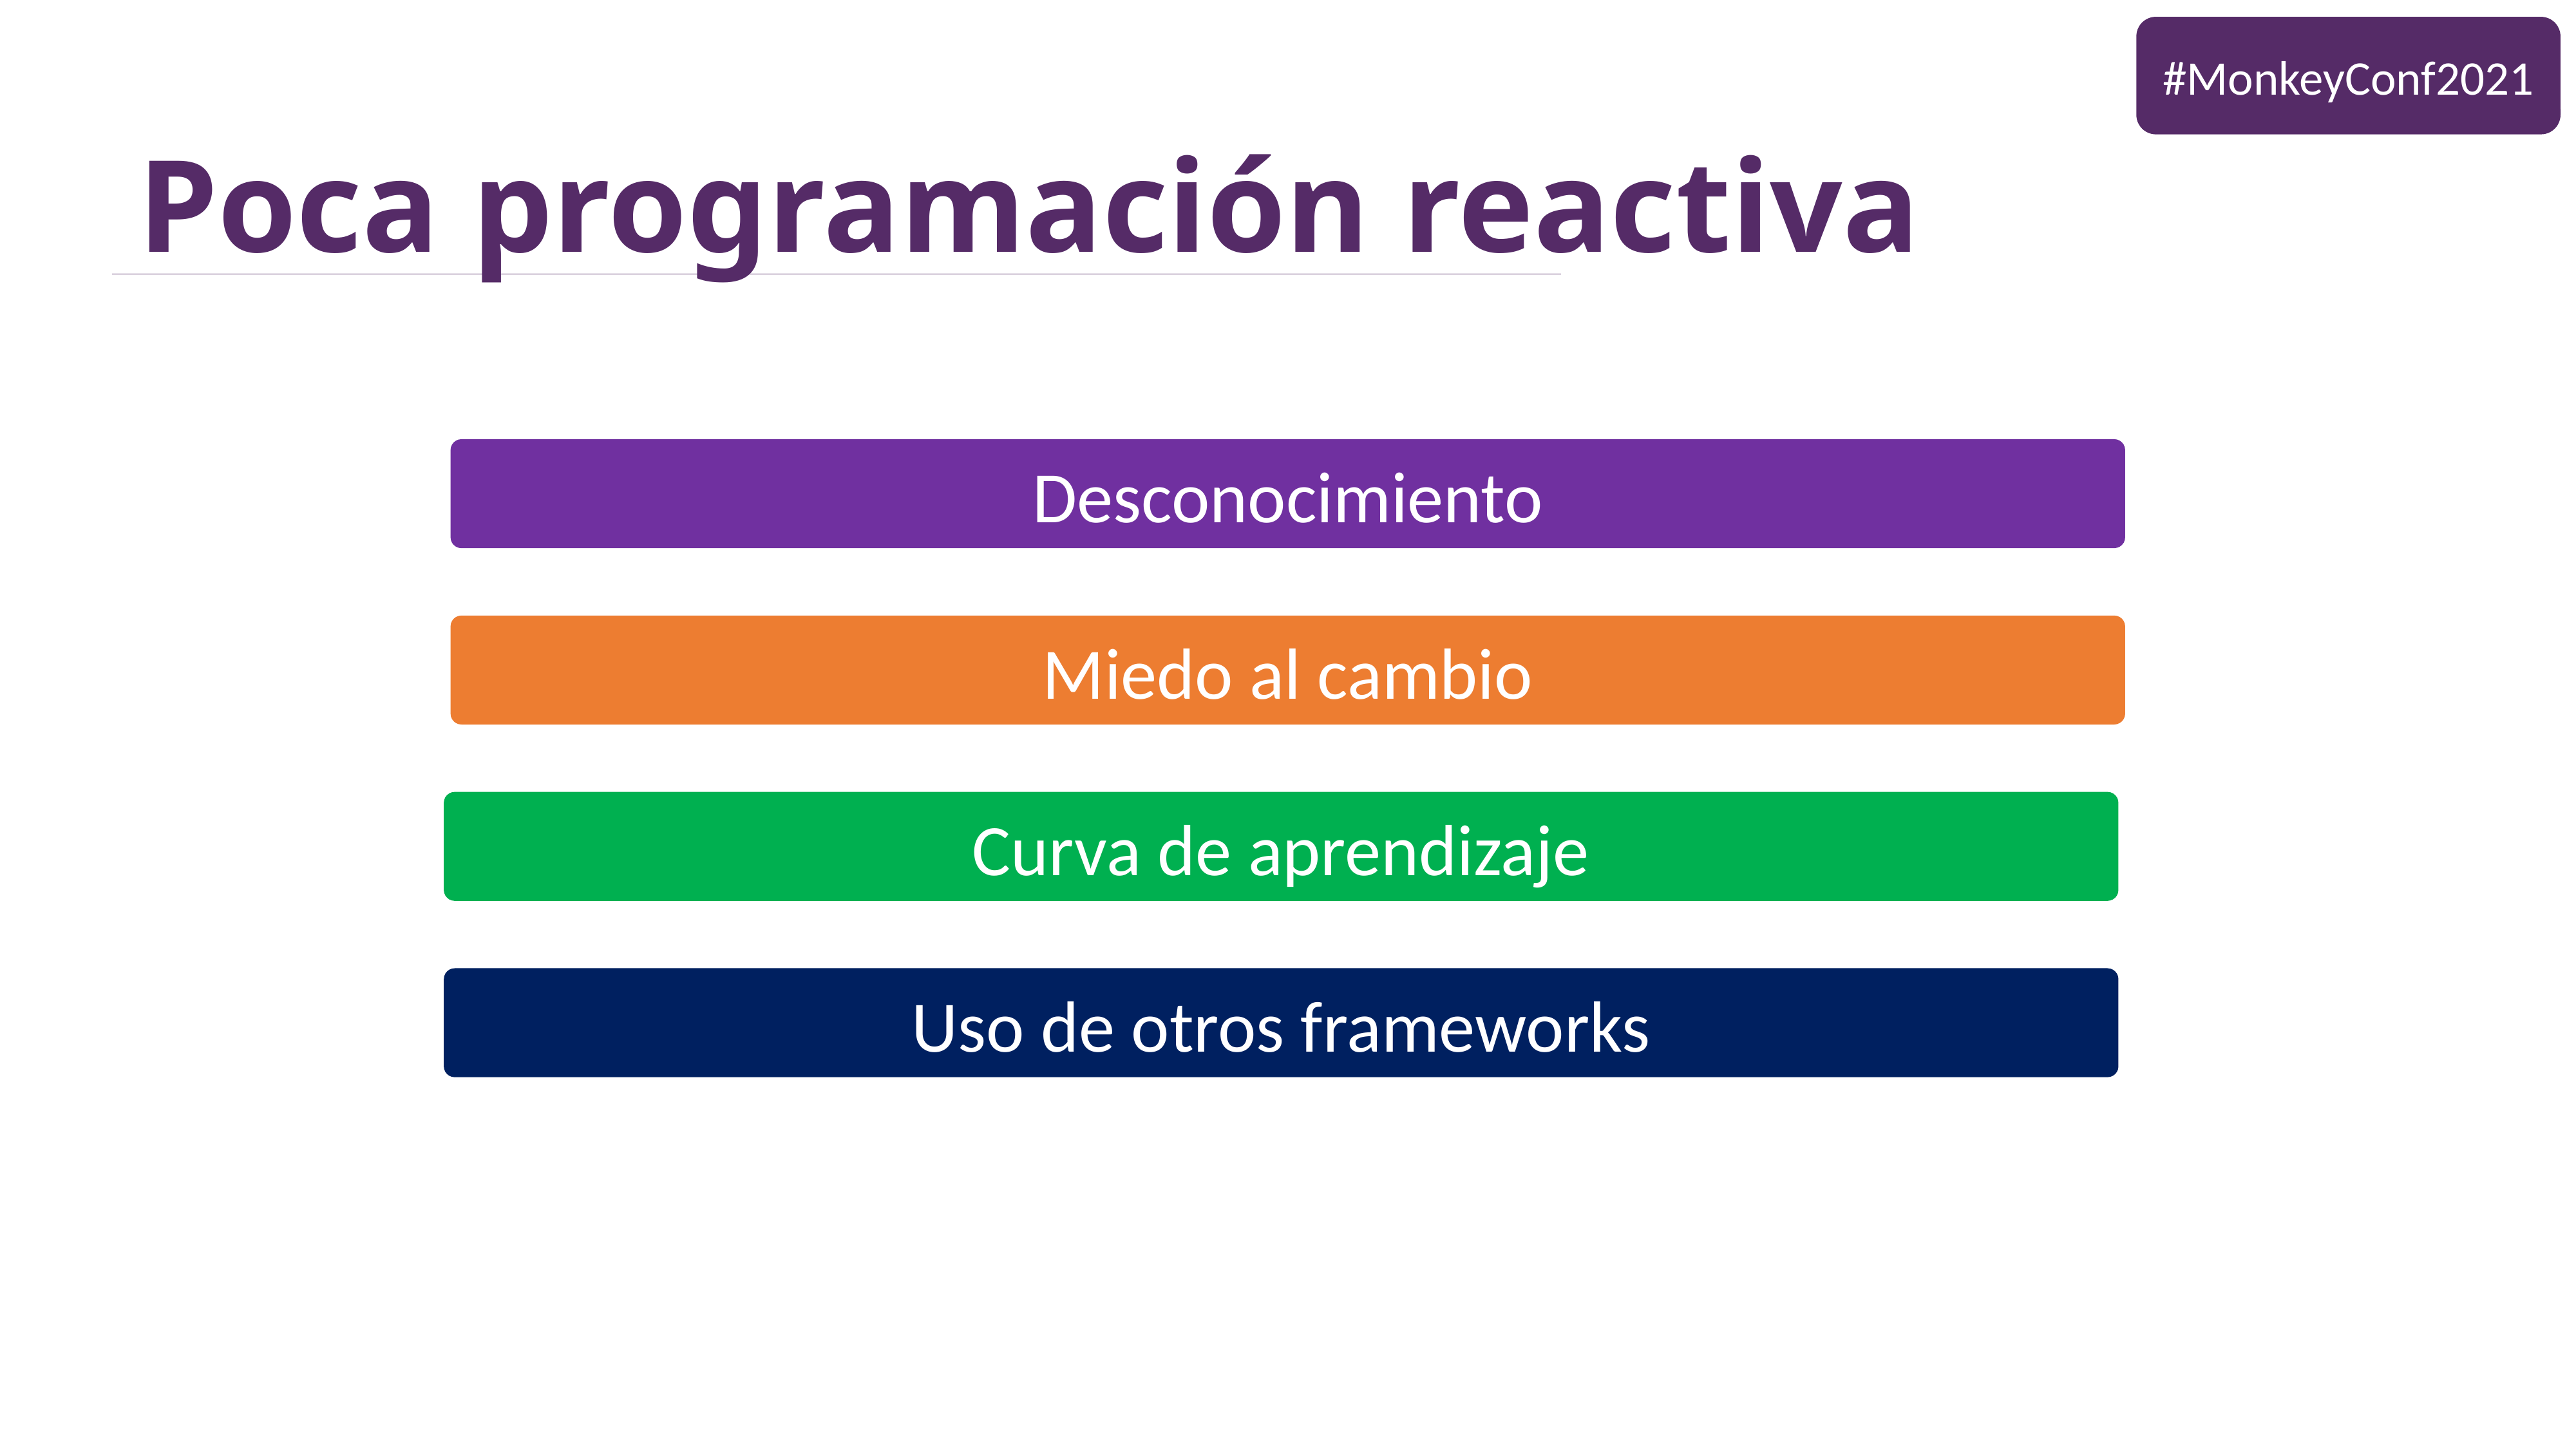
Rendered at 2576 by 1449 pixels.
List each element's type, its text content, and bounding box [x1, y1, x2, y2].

text_box Desconocimiento [450, 439, 2125, 549]
title Poca programación reactiva [128, 136, 1953, 285]
text_box Curva de aprendizaje [444, 791, 2119, 901]
text_box #MonkeyConf2021 [2136, 16, 2562, 135]
text_box Miedo al cambio [450, 615, 2125, 725]
text_box [112, 120, 1504, 269]
text_box Uso de otros frameworks [444, 968, 2119, 1077]
